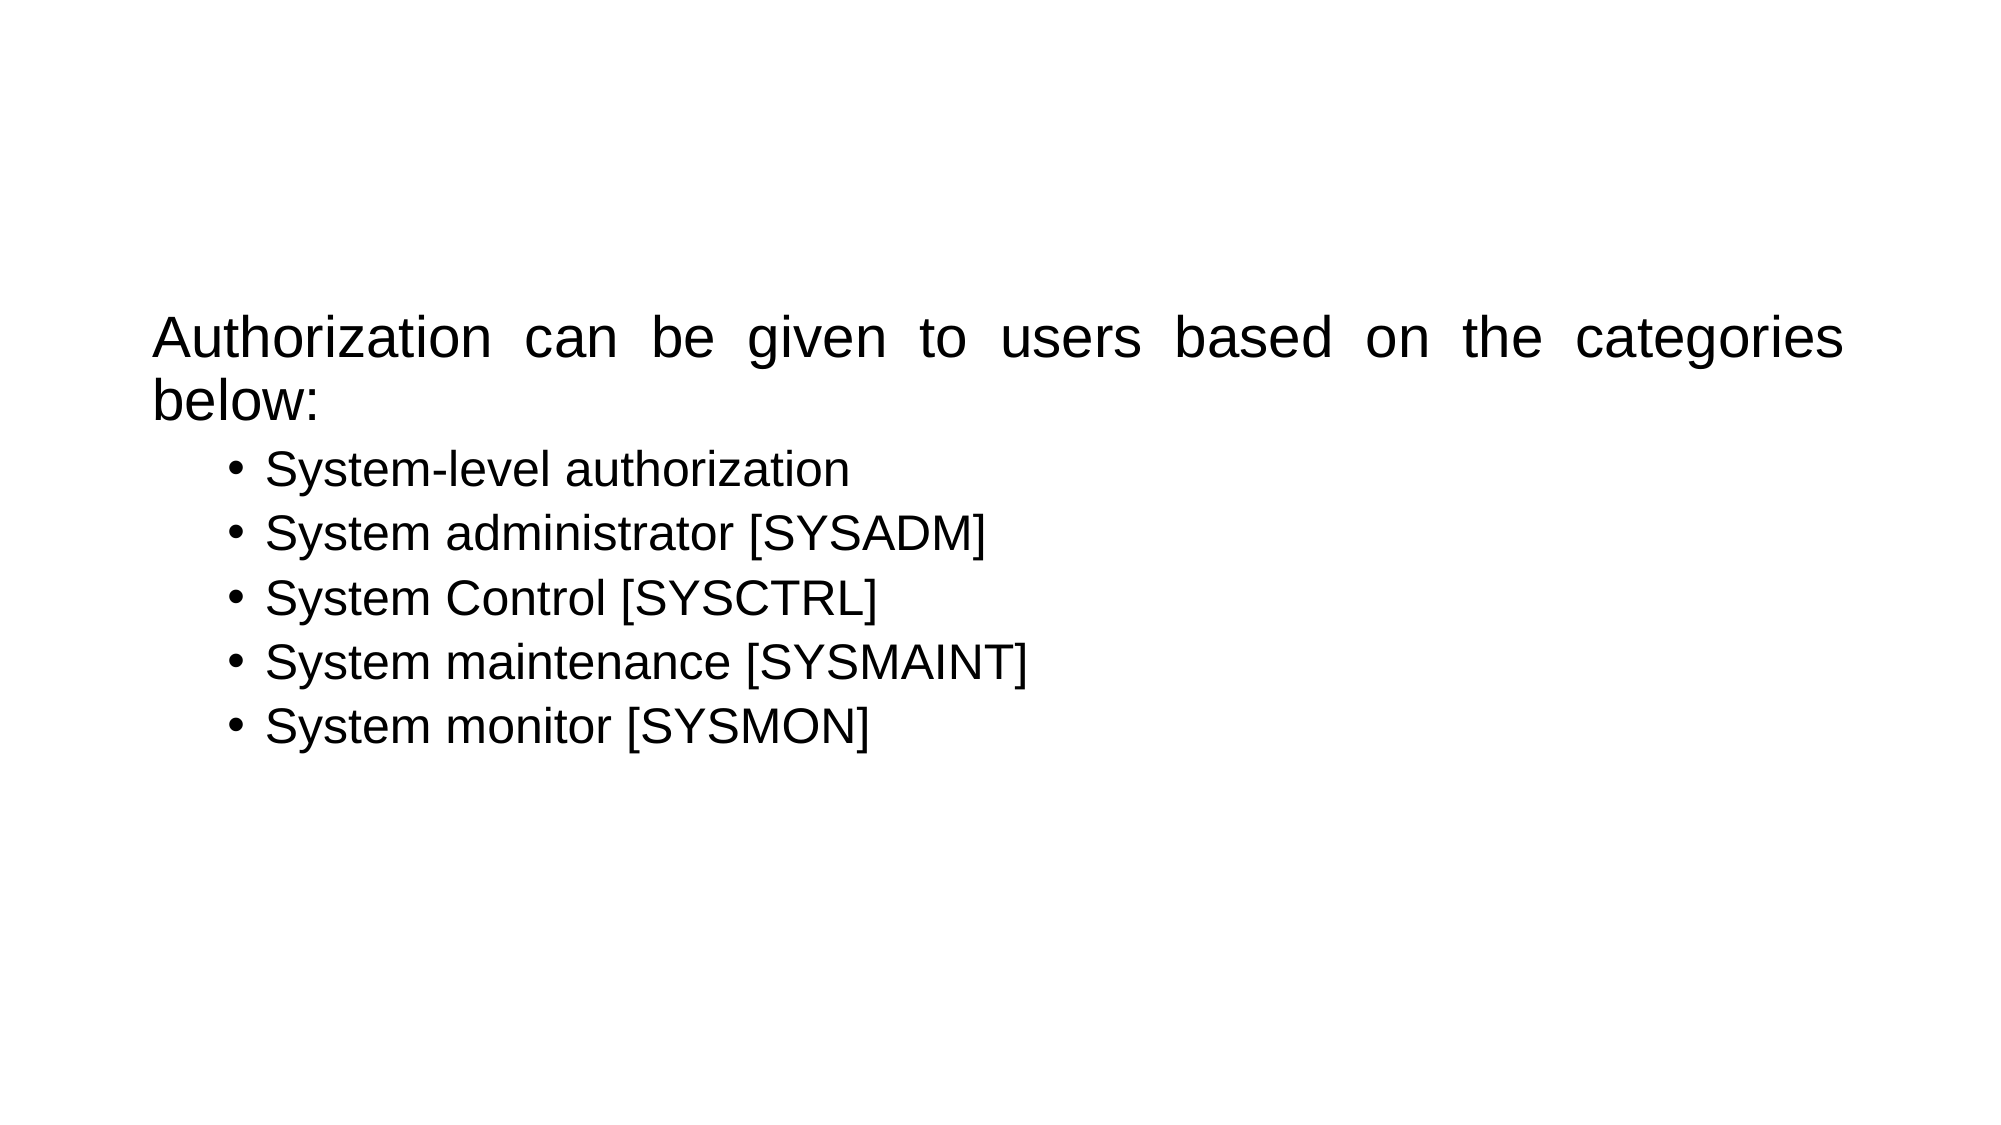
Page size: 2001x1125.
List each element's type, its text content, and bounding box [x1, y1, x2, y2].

list Authorization can be given to users based on the categories below: System-level authorization System administrator [SYSADM] System Control [SYSCTRL] System maintenance [SYSMAINT] System monitor [SYSMON] [137, 299, 1863, 1014]
